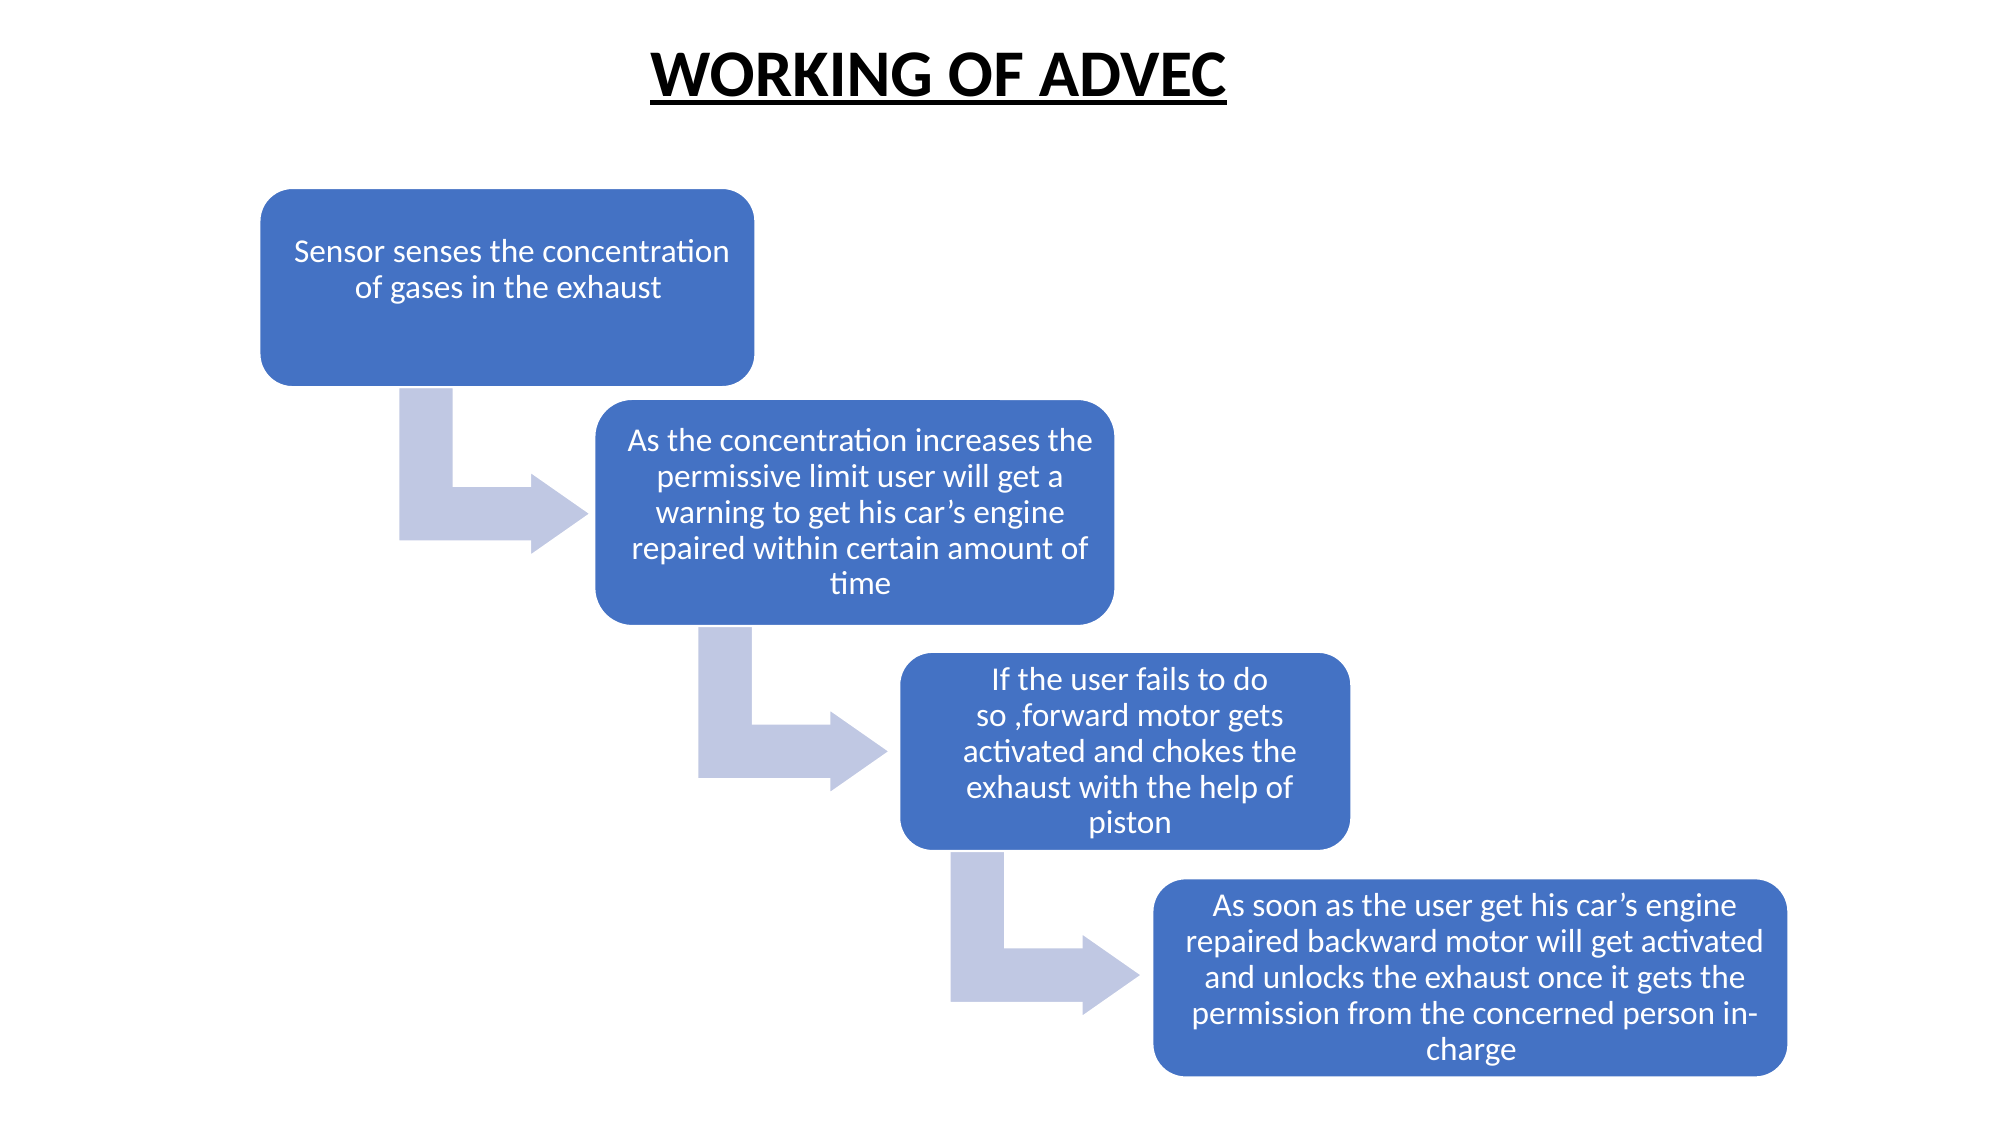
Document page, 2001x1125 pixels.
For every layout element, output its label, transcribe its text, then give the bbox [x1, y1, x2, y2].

text_box WORKING OF ADVEC [525, 21, 1352, 117]
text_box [63, 182, 1952, 1078]
